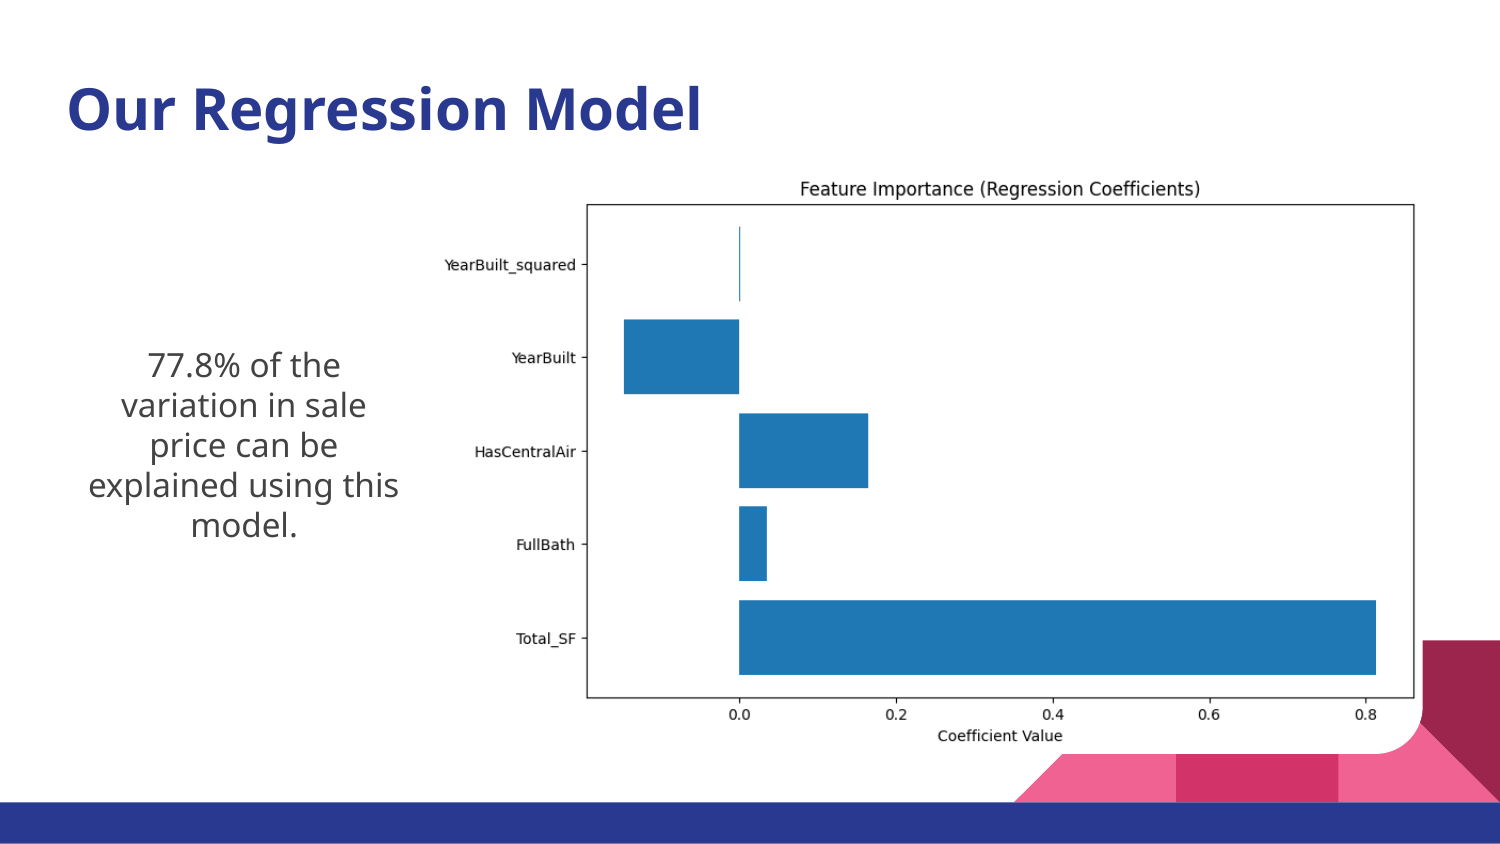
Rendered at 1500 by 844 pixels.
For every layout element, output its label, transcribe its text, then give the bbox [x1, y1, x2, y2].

text_box 77.8% of the variation in sale price can be explained using this model. [69, 198, 420, 691]
picture [433, 170, 1423, 755]
title Our Regression Model [51, 57, 1449, 157]
